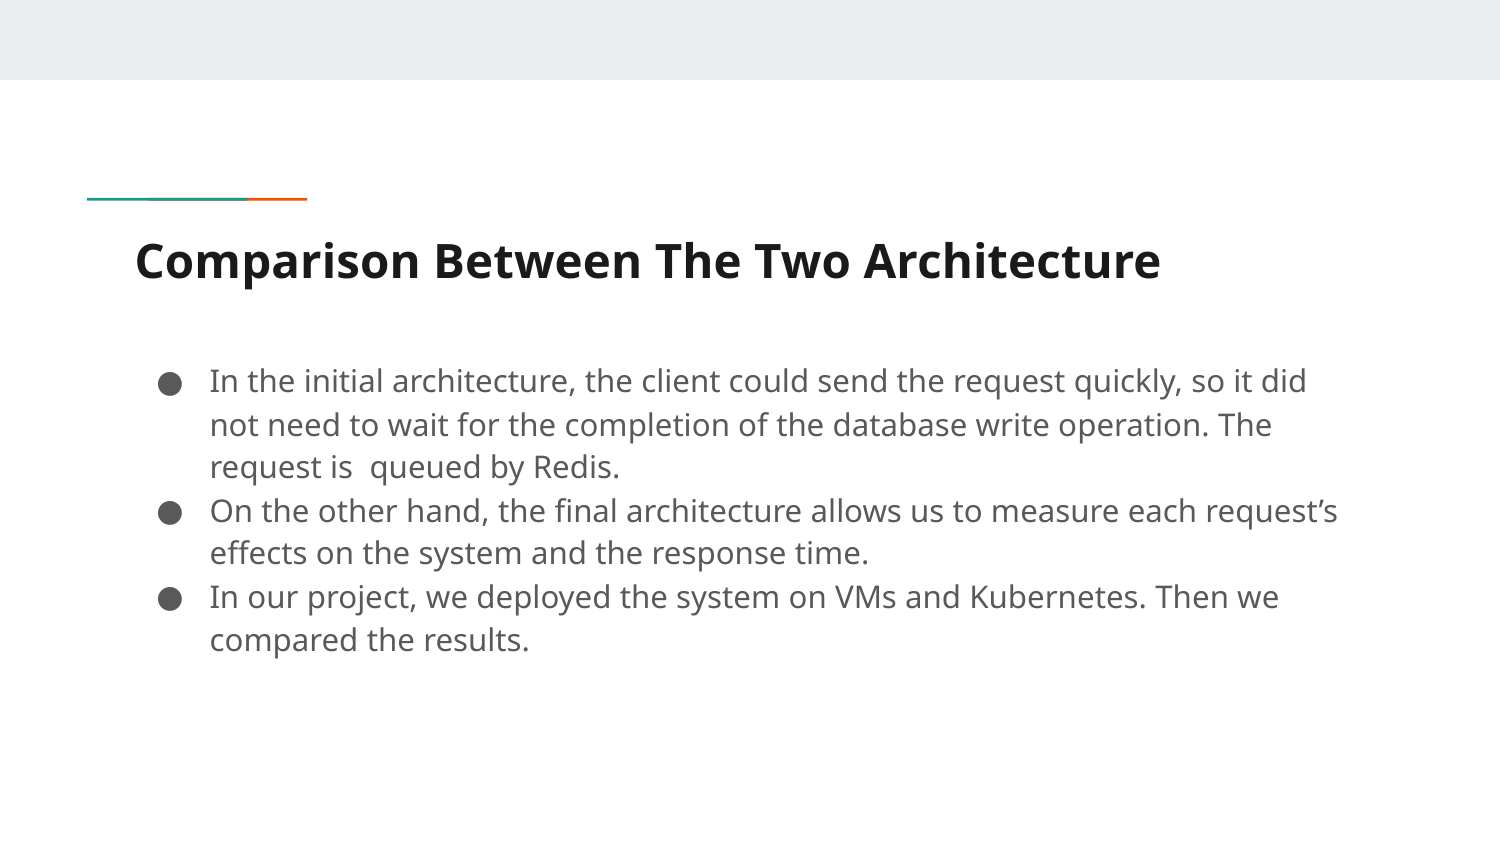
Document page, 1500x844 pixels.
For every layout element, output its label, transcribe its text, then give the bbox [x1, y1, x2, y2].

list In the initial architecture, the client could send the request quickly, so it did not need to wait for the completion of the database write operation. The request is queued by Redis. On the other hand, the final architecture allows us to measure each request’s effects on the system and the response time. In our project, we deployed the system on VMs and Kubernetes. Then we compared the results. [119, 341, 1381, 712]
title Comparison Between The Two Architecture [119, 216, 1381, 305]
